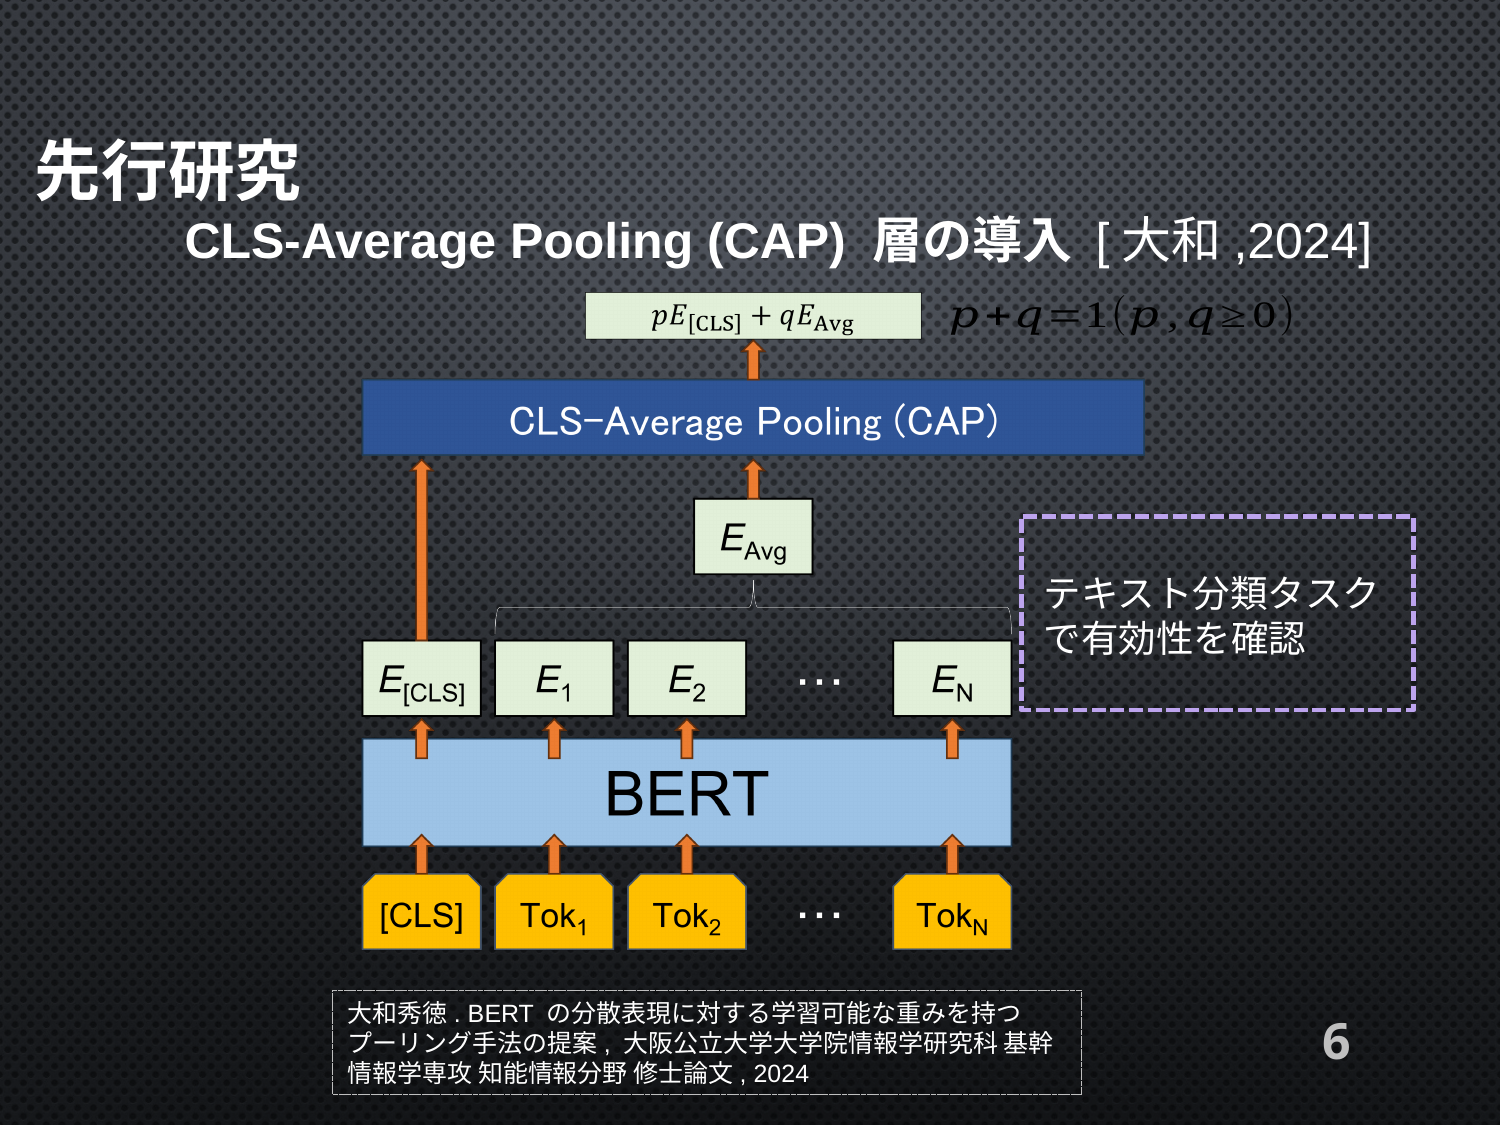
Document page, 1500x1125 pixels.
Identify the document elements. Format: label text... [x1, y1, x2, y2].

text_box 大和秀徳. BERT の分散表現に対する学習可能な重みを持つプーリング手法の提案, 大阪公立大学大学院情報学研究科 基幹情報学専攻 知能情報分野 修士論文, 2024 [332, 990, 1082, 1095]
slide_number 6 [1171, 1013, 1367, 1074]
text_box テキスト分類タスク で有効性を確認 [1155, 562, 1414, 668]
text_box [1155, 515, 1415, 570]
text_box [1155, 663, 1415, 712]
picture [355, 292, 1145, 956]
text_box 先行研究 CLS-Average Pooling (CAP) 層の導入 [大和,2024] [19, 113, 1395, 234]
